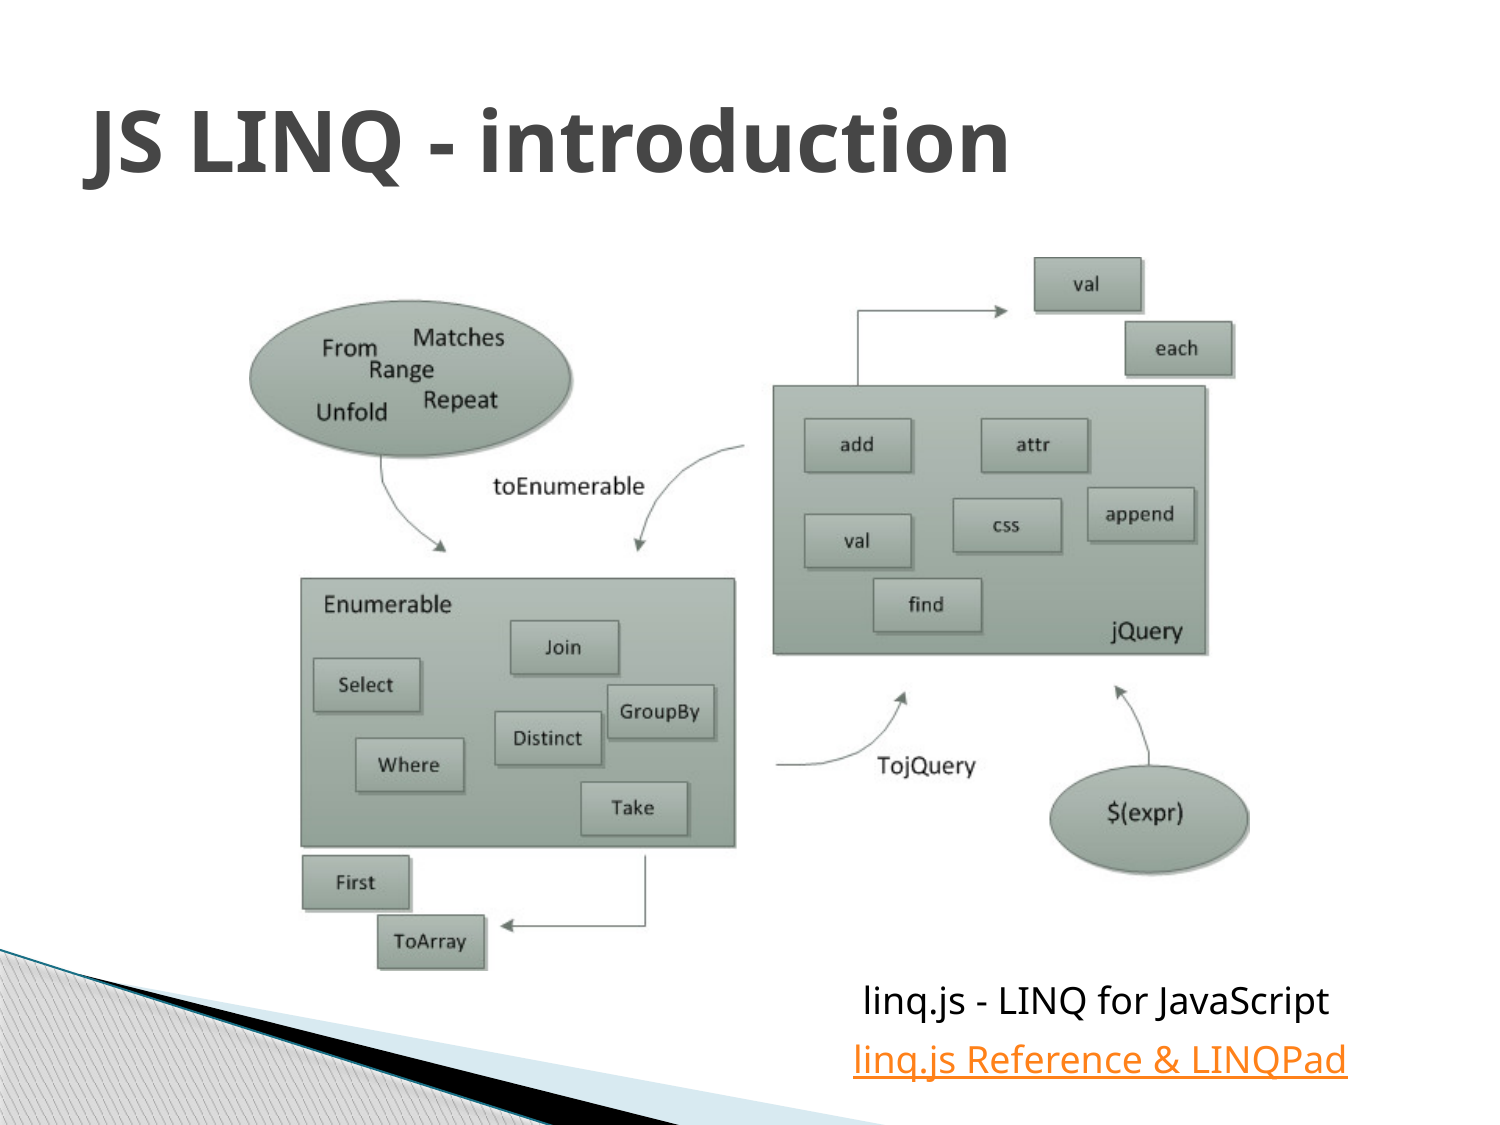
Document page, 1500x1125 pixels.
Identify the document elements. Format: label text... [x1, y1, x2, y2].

text_box linq.js Reference & LINQPad [838, 1028, 1363, 1095]
text_box linq.js - LINQ for JavaScript [847, 969, 1346, 1028]
title JS LINQ - introduction [75, 45, 1425, 233]
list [249, 257, 1251, 971]
